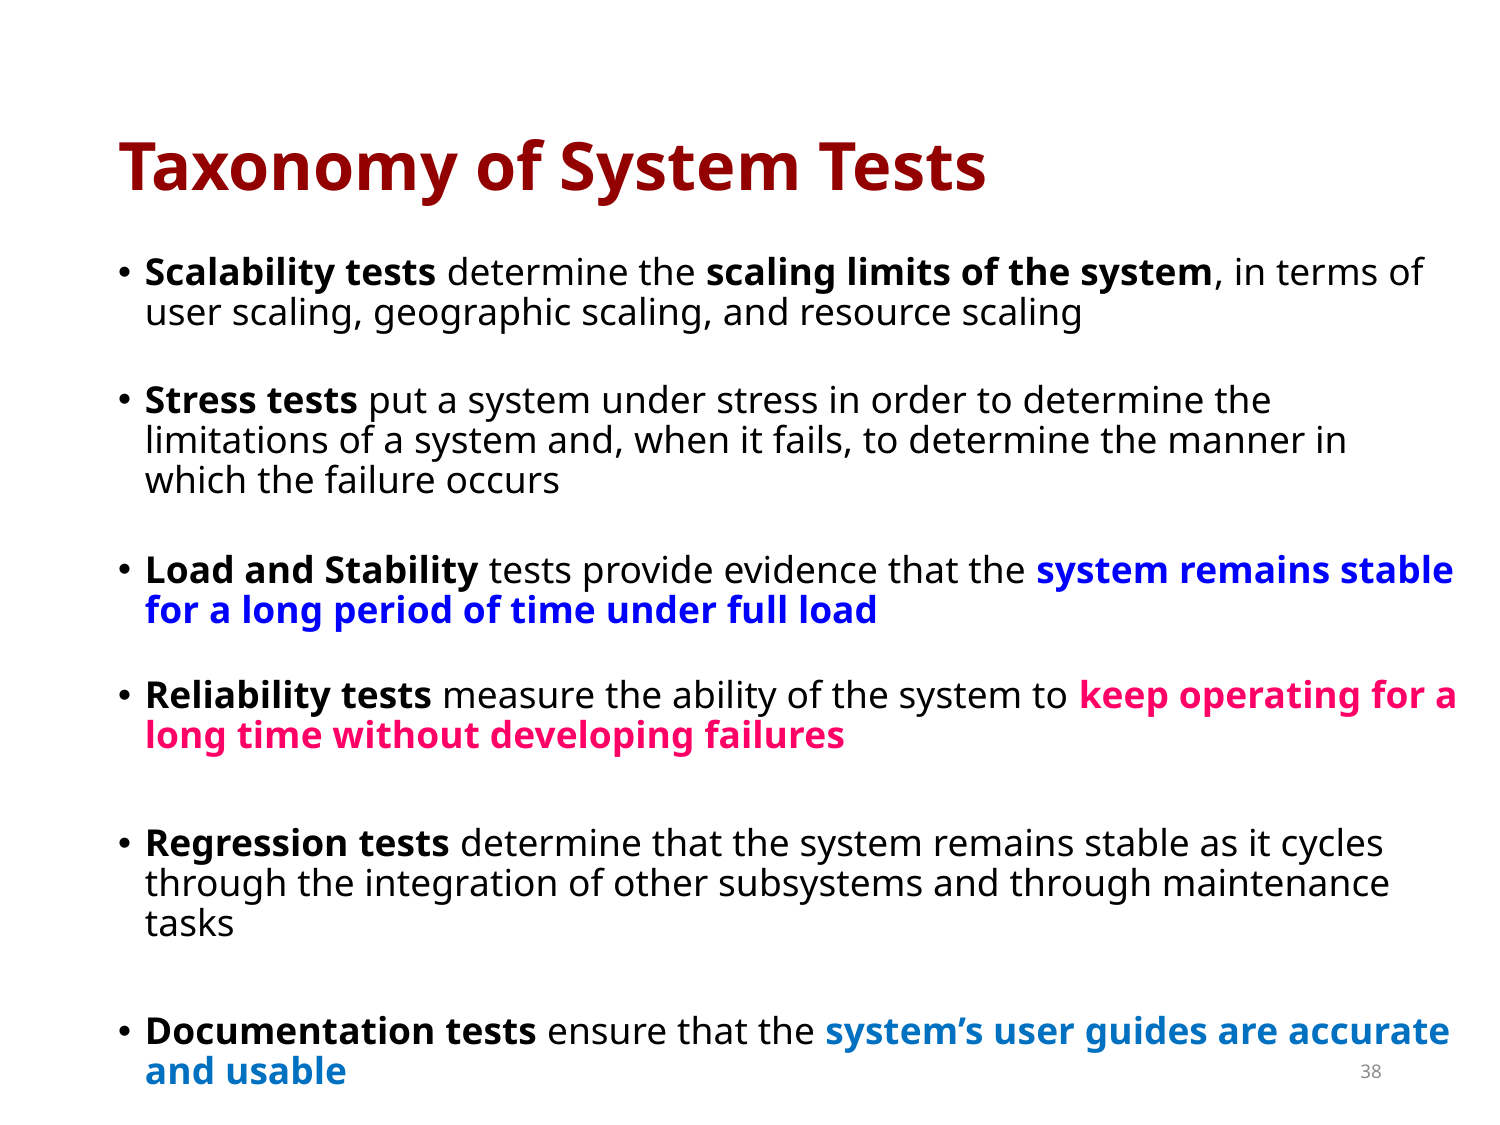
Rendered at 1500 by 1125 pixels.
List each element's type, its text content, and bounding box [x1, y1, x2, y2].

title Taxonomy of System Tests [103, 59, 1397, 246]
list Scalability tests determine the scaling limits of the system, in terms of user scaling, geographic scaling, and resource scaling Stress tests put a system under stress in order to determine the limitations of a system and, when it fails, to determine the manner in which the failure occurs Load and Stability tests provide evidence that the system remains stable for a long period of time under full load Reliability tests measure the ability of the system to keep operating for a long time without developing failures Regression tests determine that the system remains stable as it cycles through the integration of other subsystems and through maintenance tasks Documentation tests ensure that the system’s user guides are accurate and usable [103, 246, 1477, 1103]
slide_number 38 [1059, 1042, 1397, 1103]
